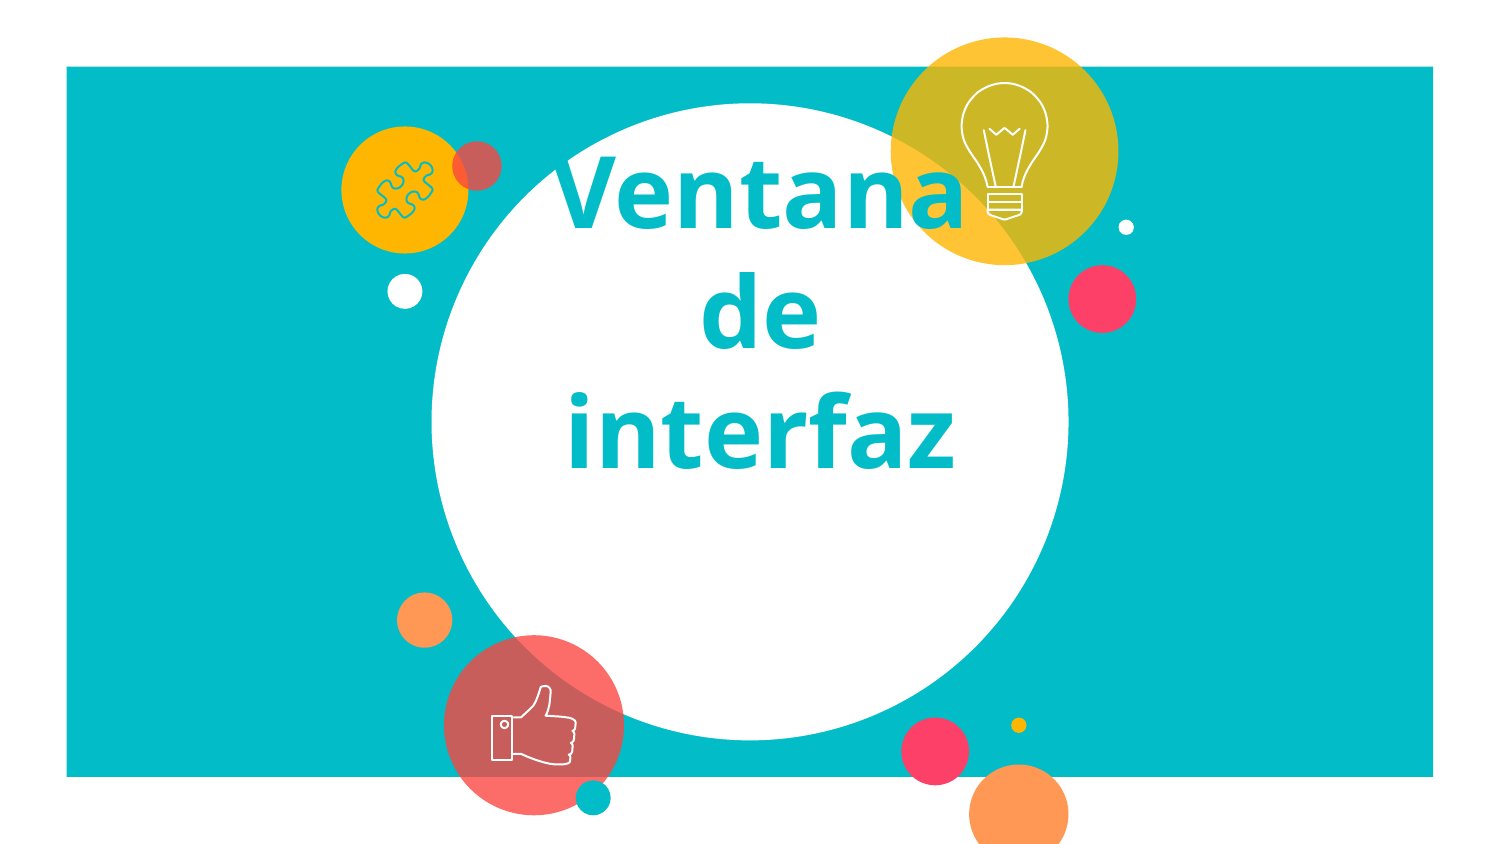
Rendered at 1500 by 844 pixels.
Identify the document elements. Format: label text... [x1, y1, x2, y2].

title Ventana de interfaz [484, 312, 1038, 504]
